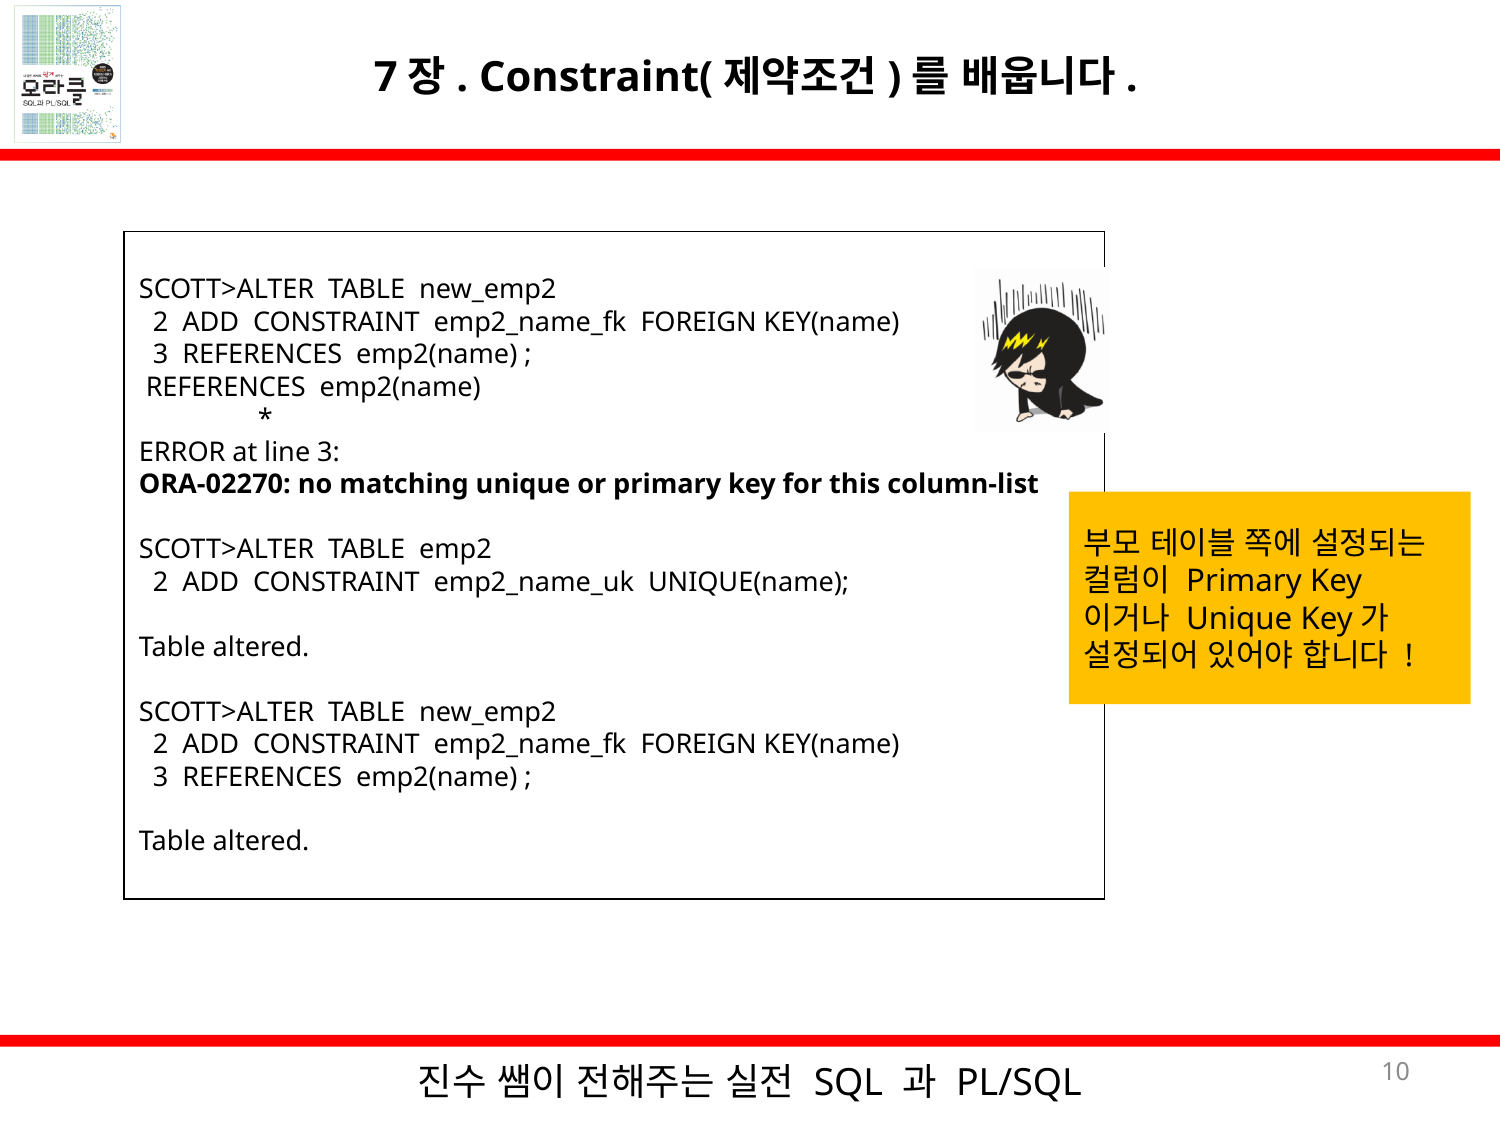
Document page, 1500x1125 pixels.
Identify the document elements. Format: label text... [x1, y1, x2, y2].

text_box [0, 147, 1500, 163]
text_box 7장. Constraint(제약조건)를 배웁니다. [252, 0, 1260, 151]
picture [14, 5, 121, 144]
slide_number 10 [1074, 1042, 1425, 1103]
text_box 부모 테이블 쪽에 설정되는 컬럼이 Primary Key 이거나 Unique Key가 설정되어 있어야 합니다 ! [1067, 489, 1473, 706]
text_box [0, 1033, 1500, 1049]
picture [974, 266, 1109, 433]
text_box SCOTT>ALTER TABLE new_emp2 2 ADD CONSTRAINT emp2_name_fk FOREIGN KEY(name) 3 REFERENCES emp2(name) ; REFERENCES emp2(name) * ERROR at line 3: ORA-02270: no matching unique or primary key for this column-list SCOTT>ALTER TABLE emp2 2 ADD CONSTRAINT emp2_name_uk UNIQUE(name); Table altered. SCOTT>ALTER TABLE new_emp2 2 ADD CONSTRAINT emp2_name_fk FOREIGN KEY(name) 3 REFERENCES emp2(name) ; Table altered. [123, 231, 1105, 899]
text_box 진수 쌤이 전해주는 실전 SQL 과 PL/SQL [311, 1045, 1189, 1115]
